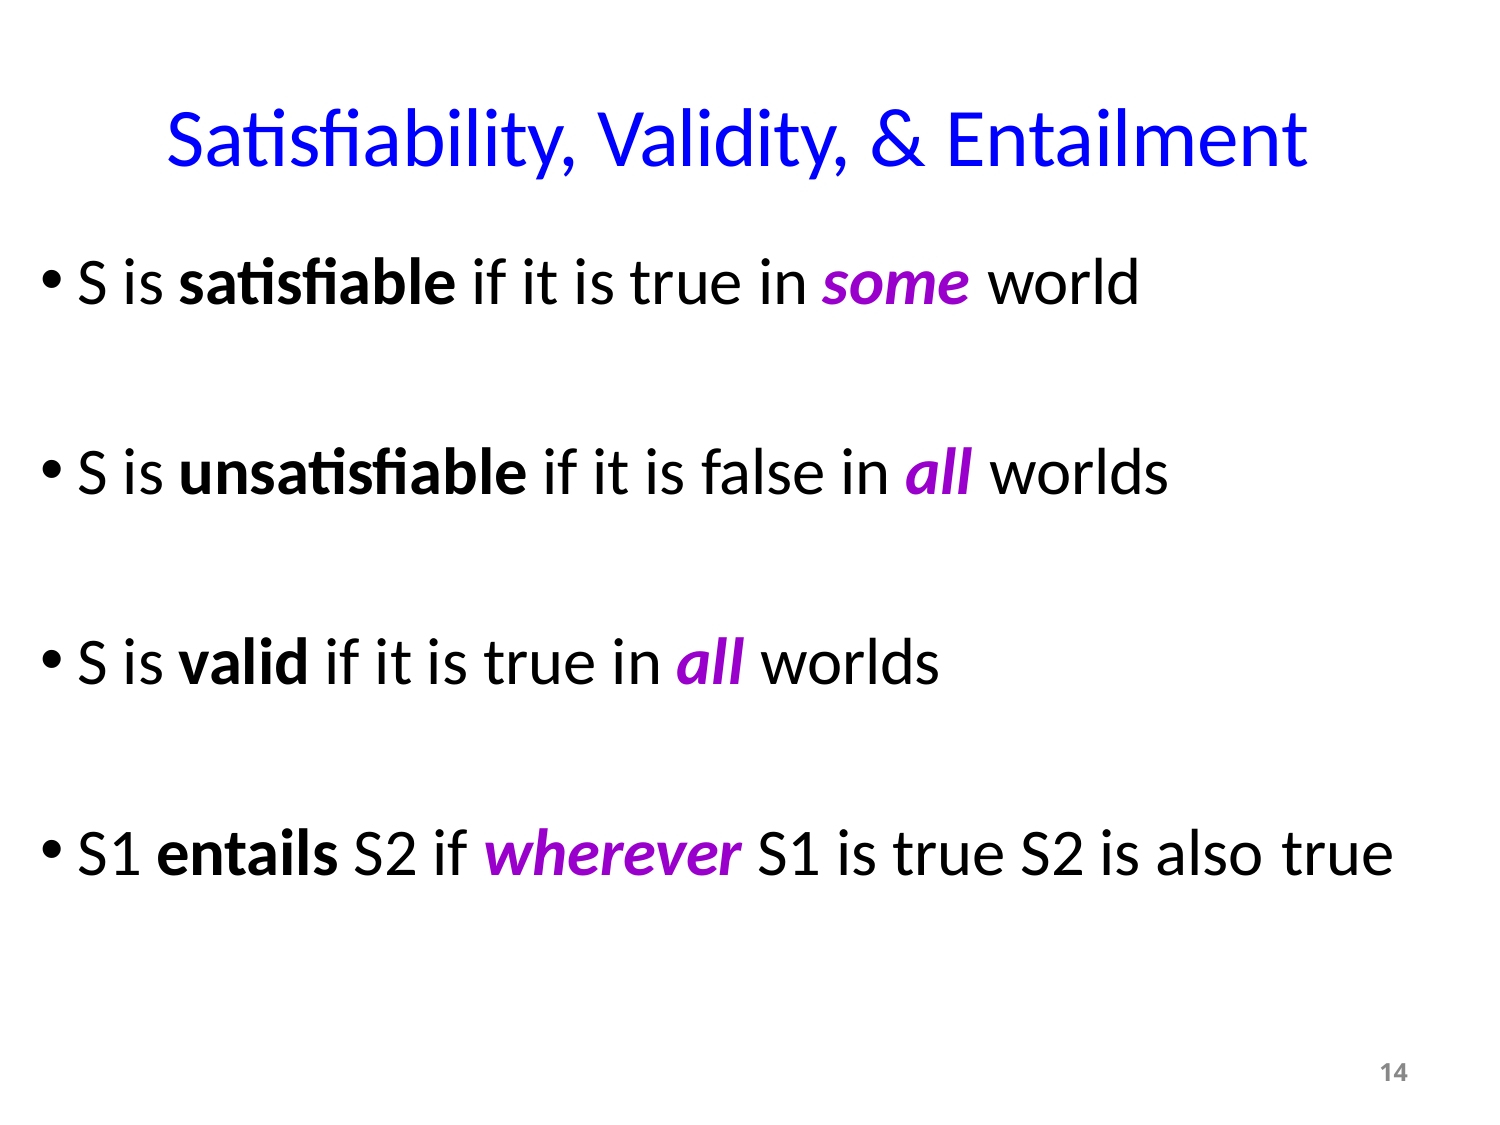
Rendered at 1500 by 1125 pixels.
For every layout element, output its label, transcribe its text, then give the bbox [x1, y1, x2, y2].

text_box S is satisfiable if it is true in some world S is unsatisfiable if it is false in all worlds S is valid if it is true in all worlds S1 entails S2 if wherever S1 is true S2 is also true [38, 236, 1403, 889]
title Satisfiability, Validity, & Entailment [164, 81, 1336, 236]
slide_number 14 [1373, 1051, 1417, 1125]
